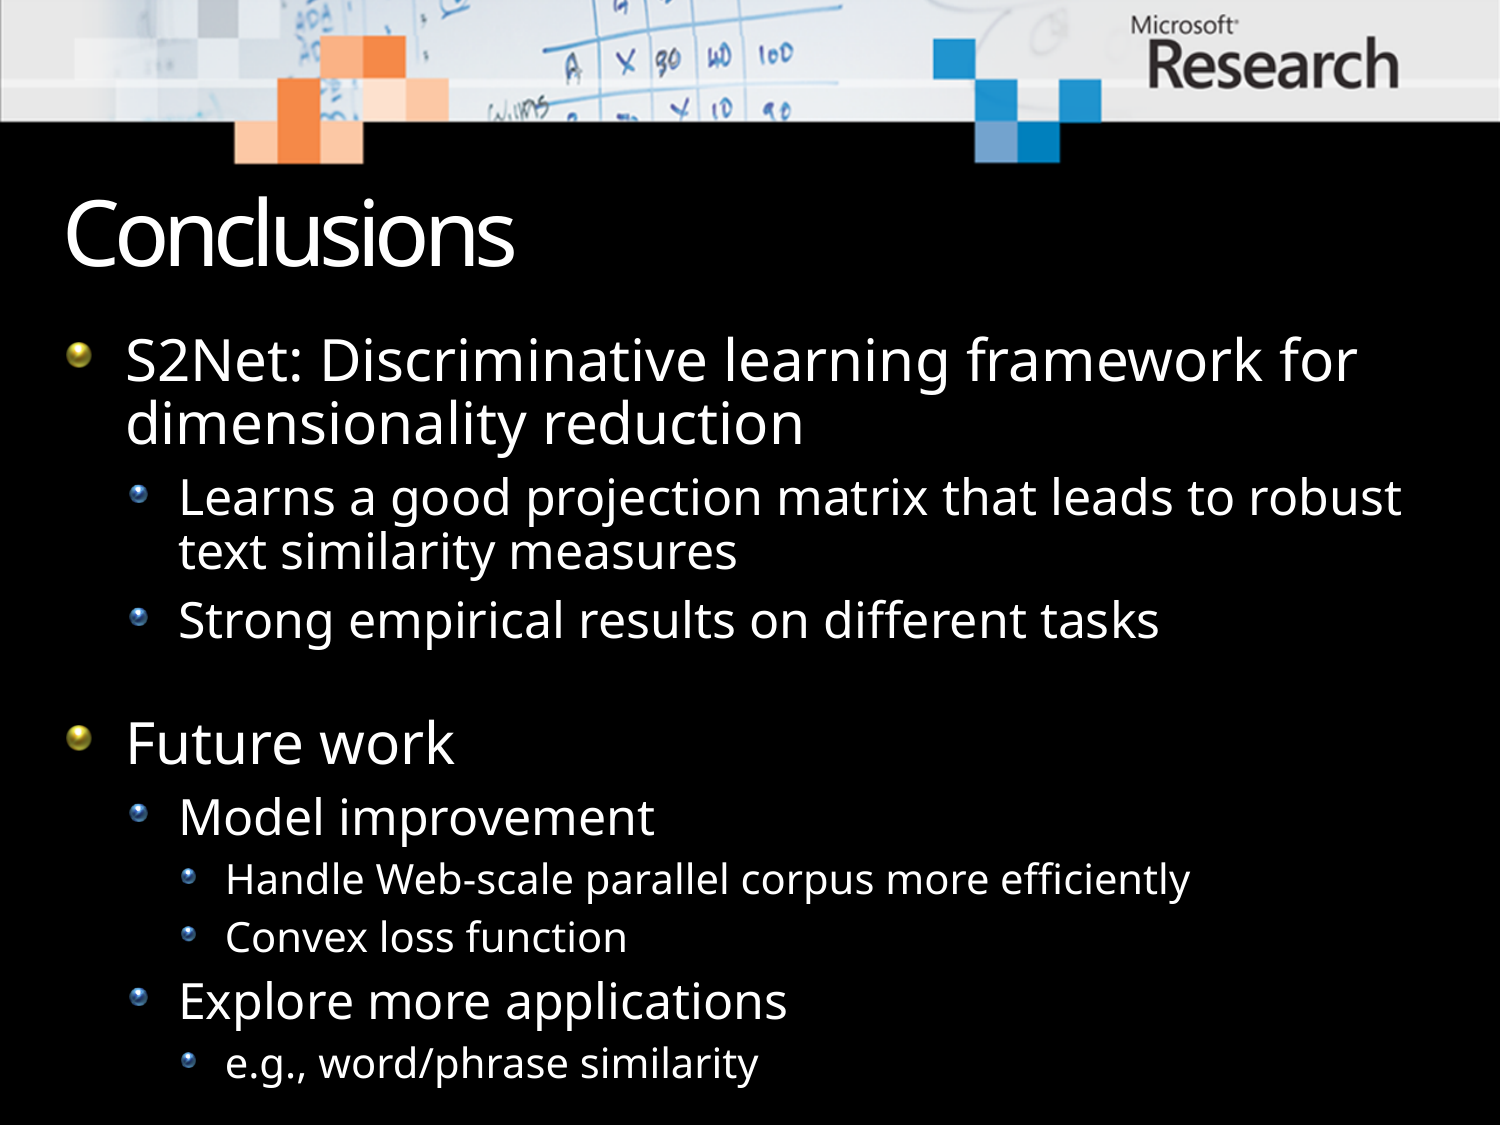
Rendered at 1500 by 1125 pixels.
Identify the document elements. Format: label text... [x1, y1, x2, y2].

picture [126, 985, 155, 1014]
title Conclusions [62, 187, 1438, 288]
picture [126, 482, 155, 511]
list S2Net: Discriminative learning framework for dimensionality reduction Learns a good projection matrix that leads to robust text similarity measures Strong empirical results on different tasks Future work Model improvement Handle Web-scale parallel corpus more efficiently Convex loss function Explore more applications e.g., word/phrase similarity [62, 331, 1438, 1125]
picture [126, 605, 155, 634]
picture [126, 801, 155, 830]
picture [178, 1050, 202, 1075]
picture [0, 0, 1500, 1125]
picture [178, 866, 202, 891]
picture [178, 924, 202, 948]
